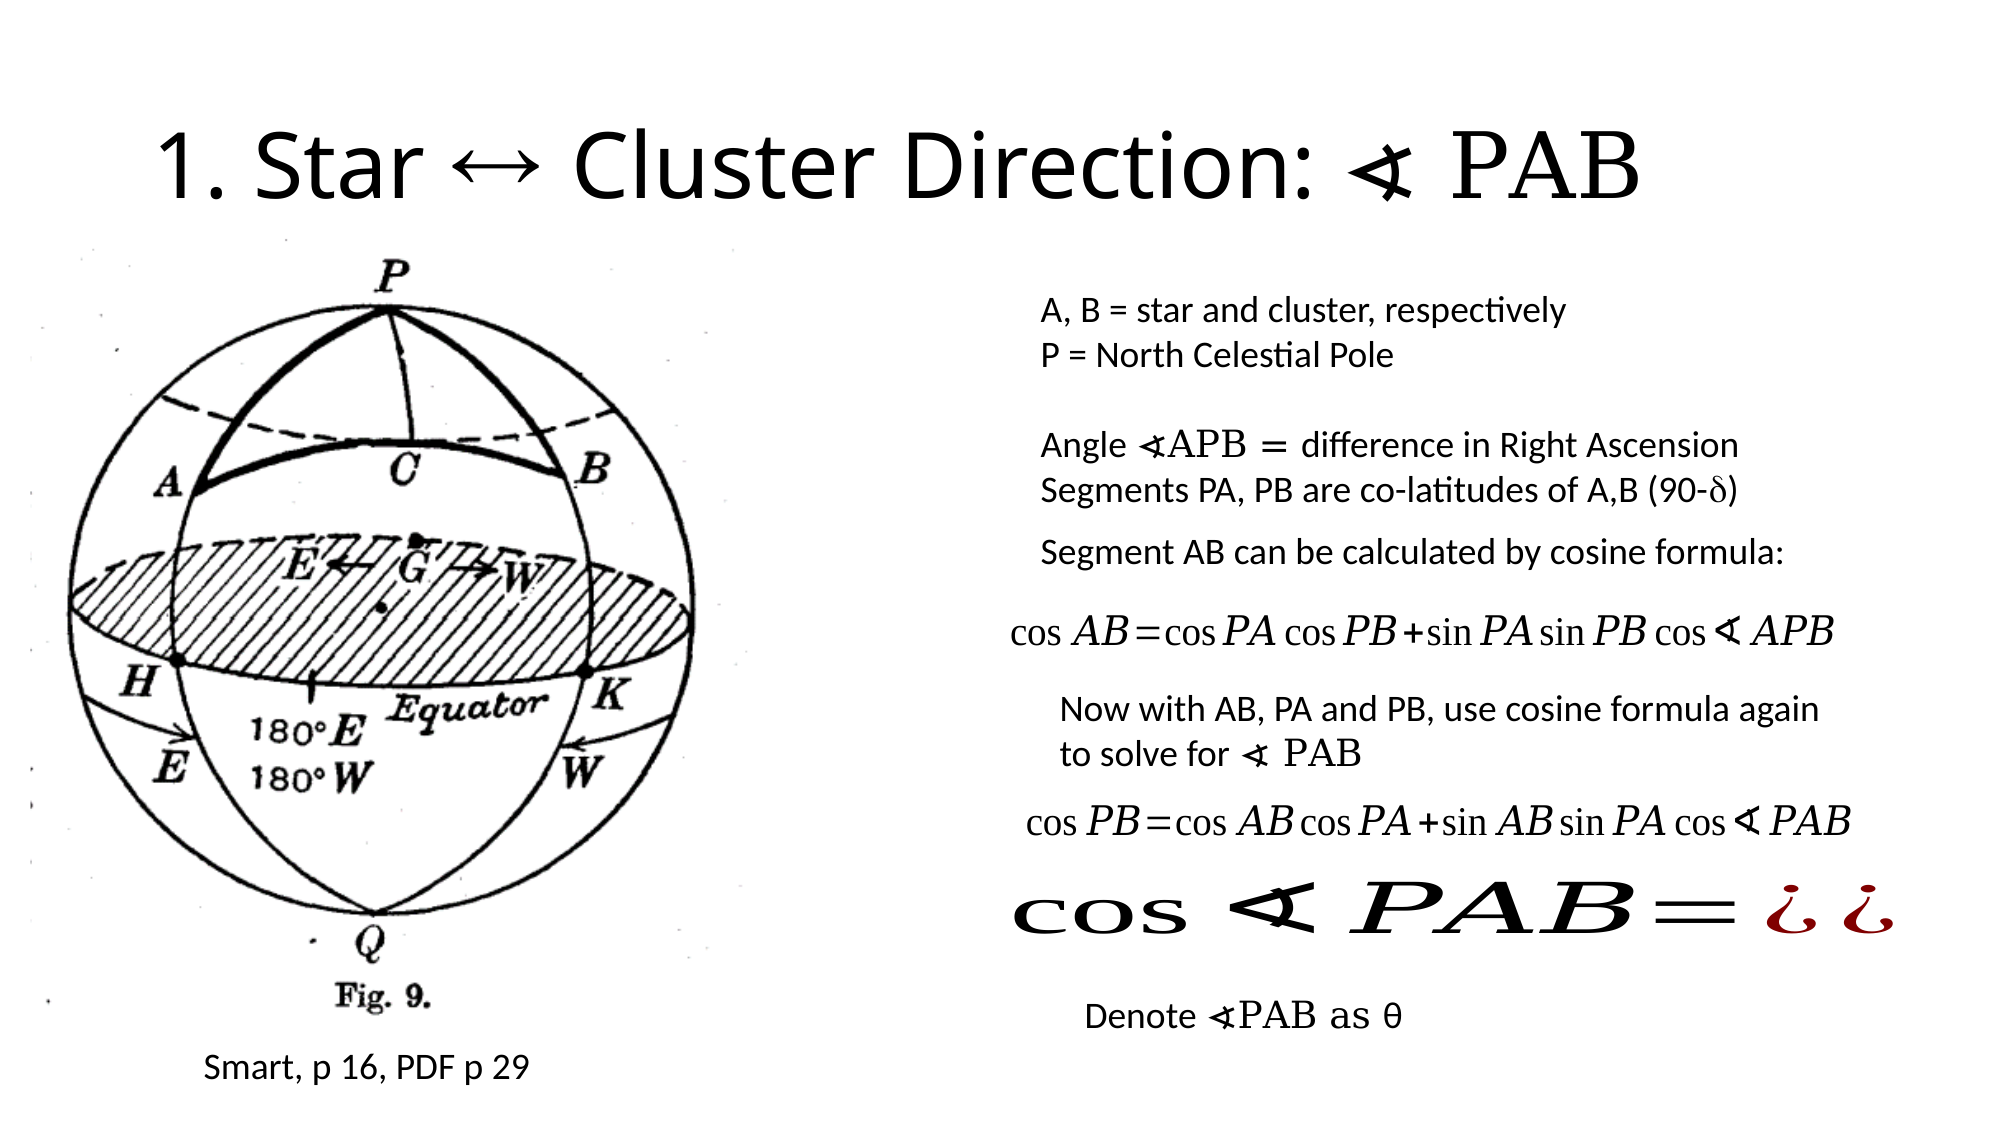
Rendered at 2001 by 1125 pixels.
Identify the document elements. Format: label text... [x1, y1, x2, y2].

title 1. Star  Cluster Direction: ∢ PAB [137, 59, 1863, 278]
text_box A, B = star and cluster, respectively P = North Celestial Pole Angle ∢APB = difference in Right Ascension Segments PA, PB are co-latitudes of A,B (90-) [1025, 277, 1819, 517]
text_box Segment AB can be calculated by cosine formula: [1025, 519, 1819, 580]
picture [30, 238, 749, 1027]
text_box Now with AB, PA and PB, use cosine formula again to solve for ∢ PAB [1044, 676, 1838, 782]
text_box Smart, p 16, PDF p 29 [188, 1034, 664, 1095]
text_box Denote ∢PAB as θ [1069, 983, 1863, 1044]
